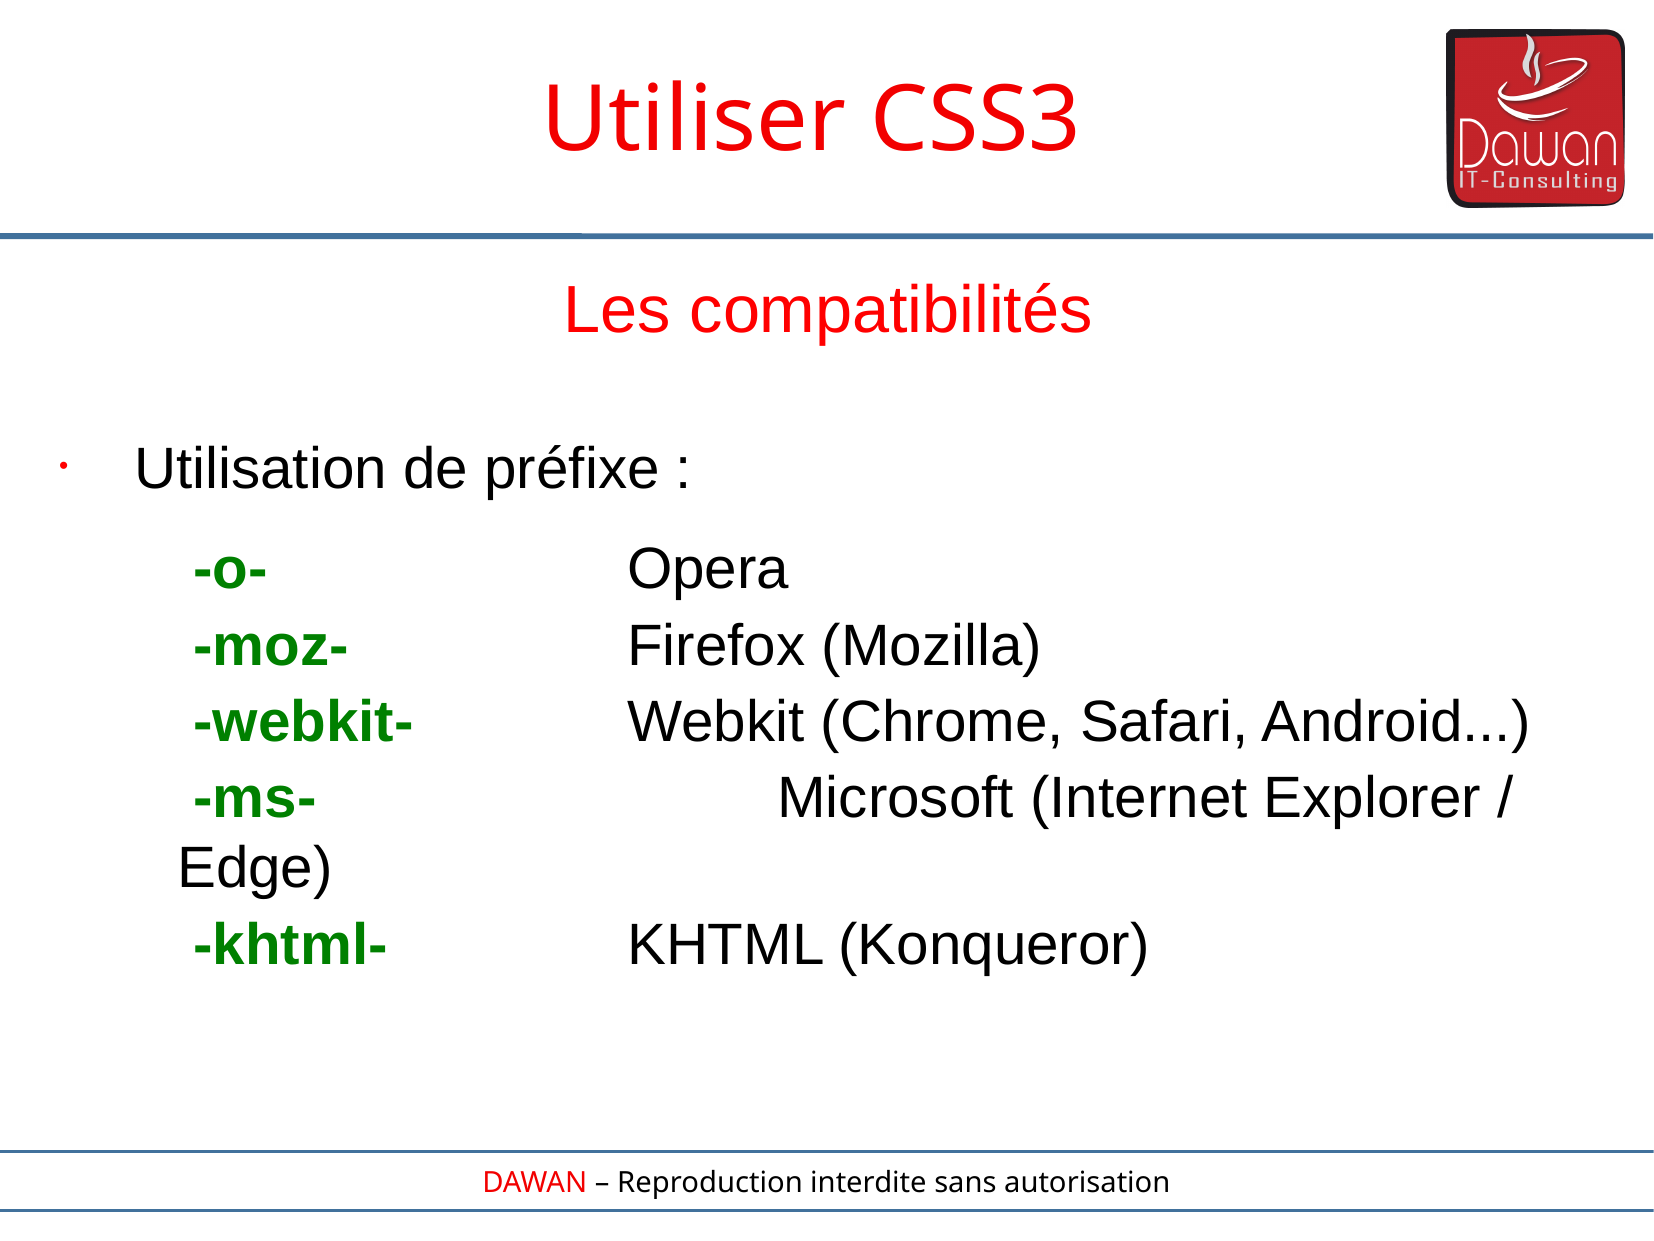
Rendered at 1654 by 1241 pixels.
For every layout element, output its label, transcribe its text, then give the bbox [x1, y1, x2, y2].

picture [1446, 29, 1625, 50]
list Les compatibilités Utilisation de préfixe : -o- Opera -moz- Firefox (Mozilla) -webkit- Webkit (Chrome, Safari, Android...) -ms- Microsoft (Internet Explorer / Edge) -khtml- KHTML (Konqueror) [59, 265, 1598, 1109]
text_box Utiliser CSS3 [0, 50, 1642, 177]
picture [1446, 177, 1625, 208]
